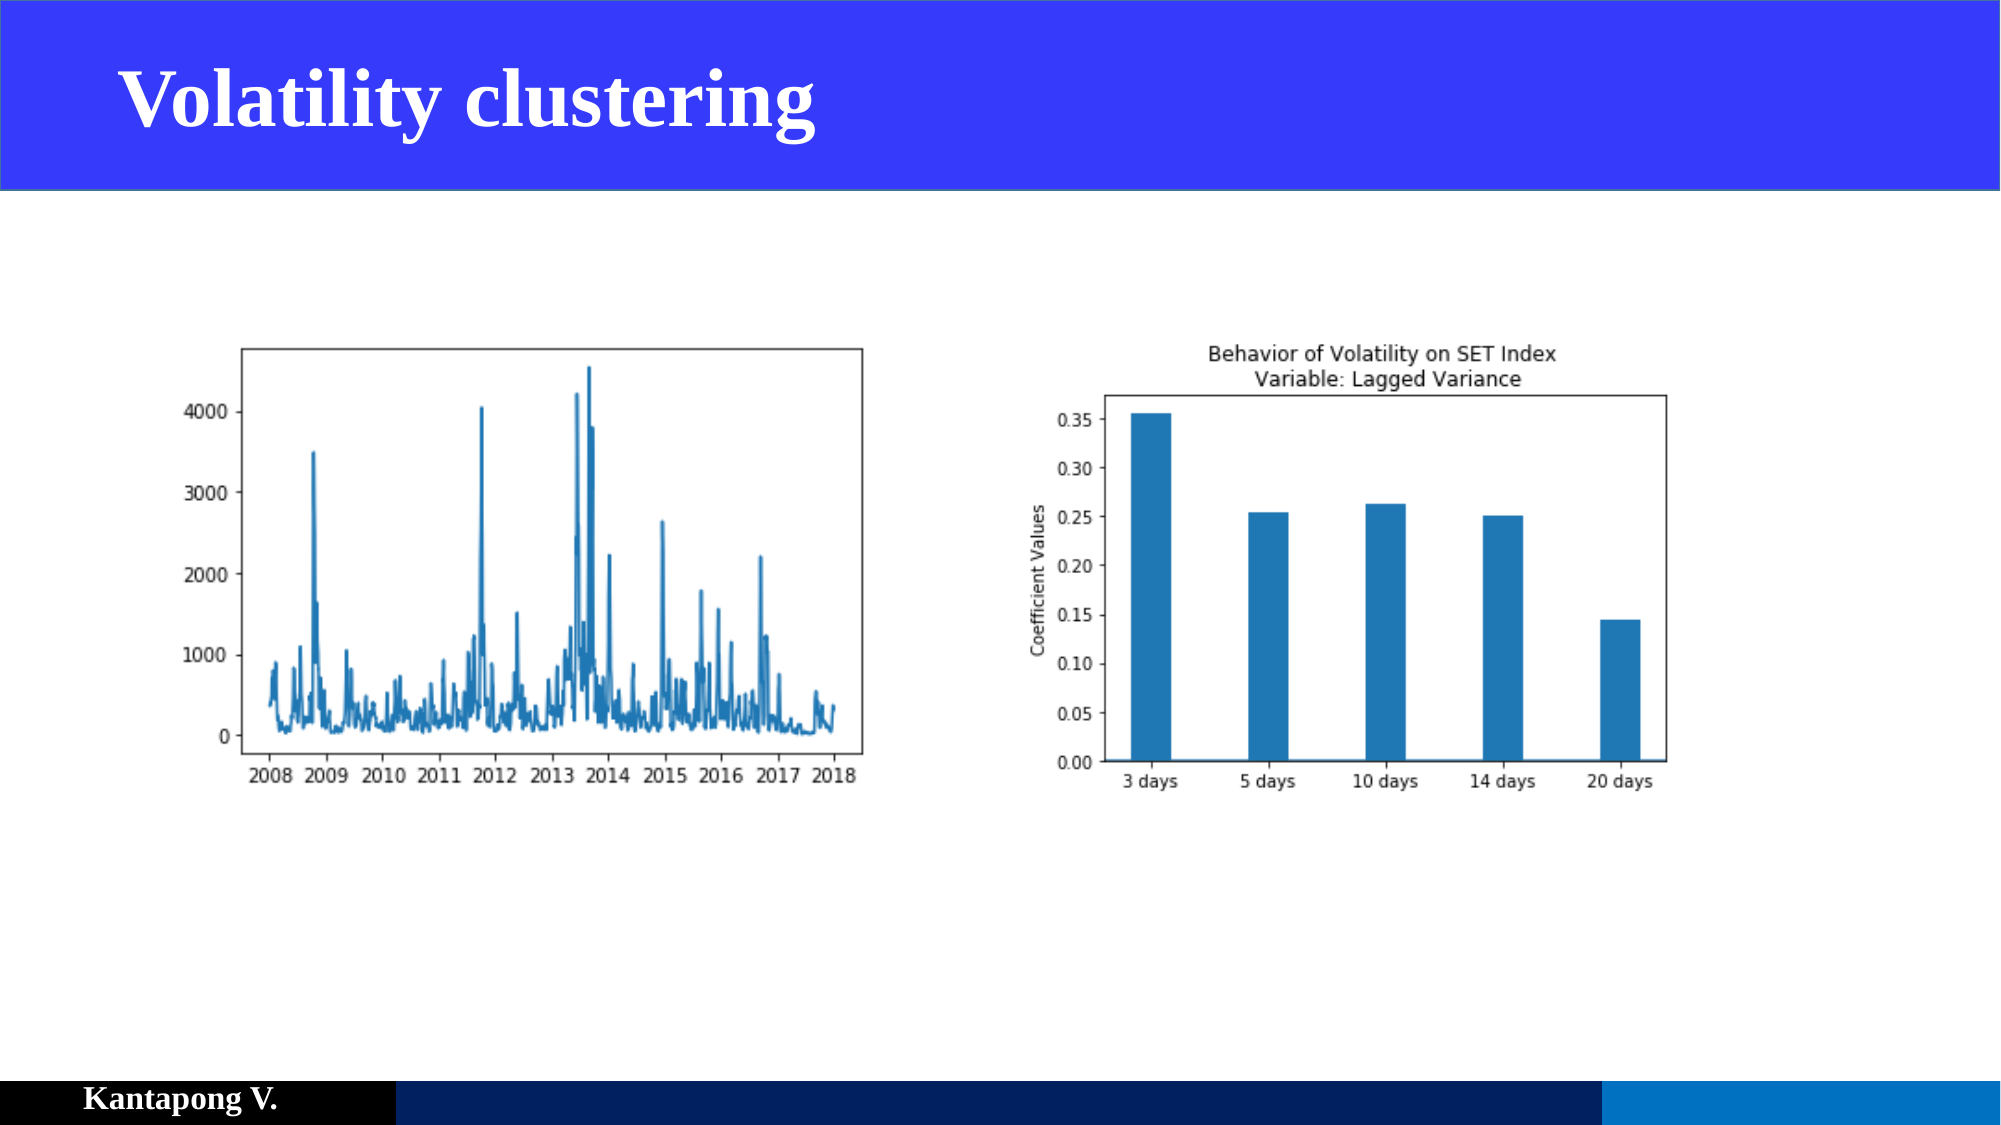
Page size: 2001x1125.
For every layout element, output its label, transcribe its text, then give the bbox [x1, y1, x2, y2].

title Volatility clustering [102, 0, 1863, 208]
picture [1009, 343, 1686, 798]
picture [171, 343, 884, 798]
